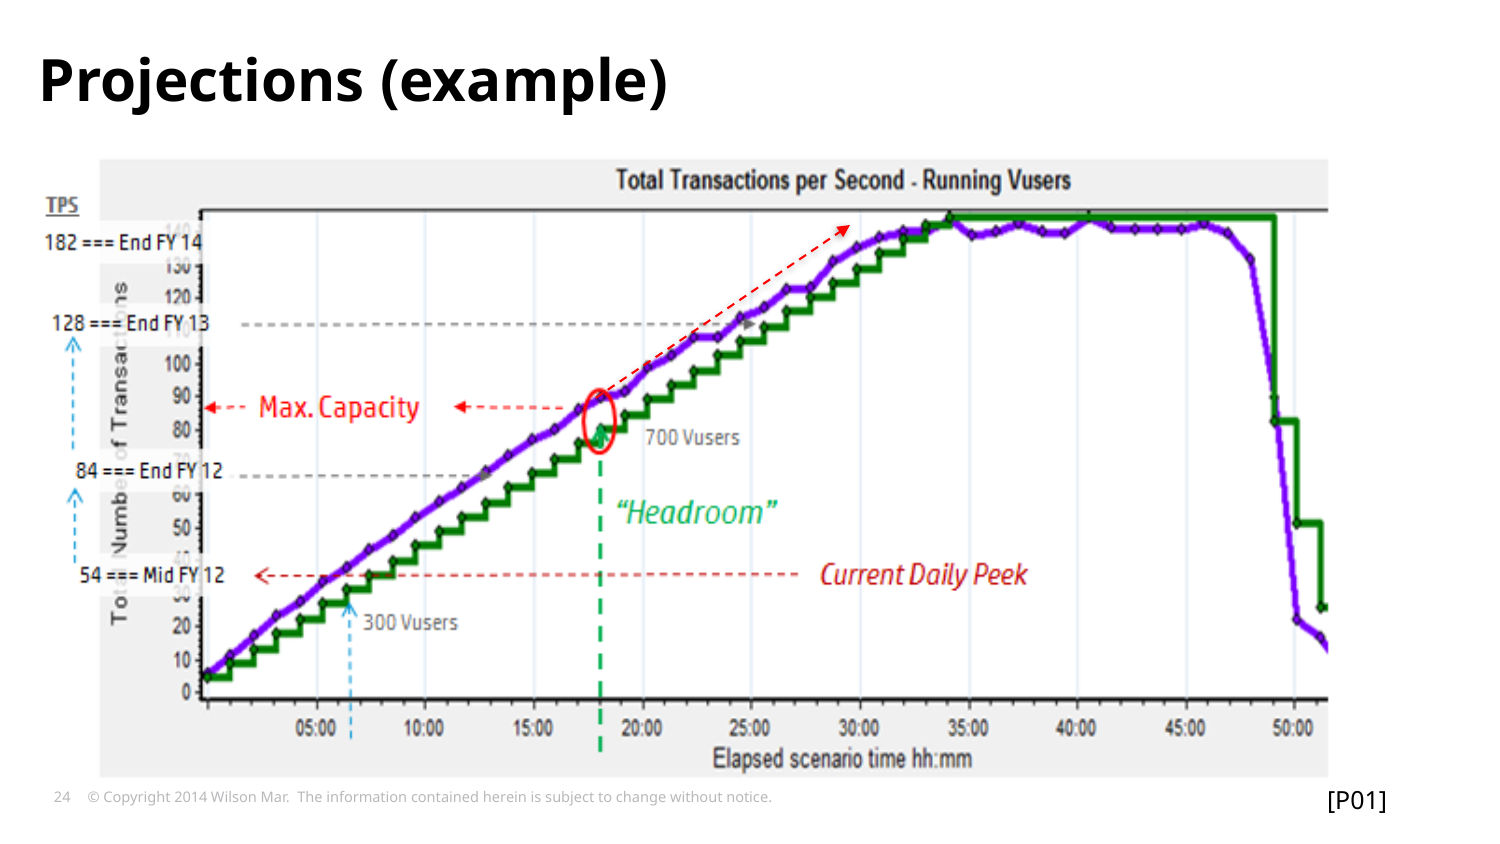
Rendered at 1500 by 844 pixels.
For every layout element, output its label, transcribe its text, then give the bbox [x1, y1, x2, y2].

text_box [P01] [1312, 777, 1403, 822]
title Projections (example) [38, 48, 1413, 131]
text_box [595, 224, 851, 399]
picture [35, 156, 1336, 780]
